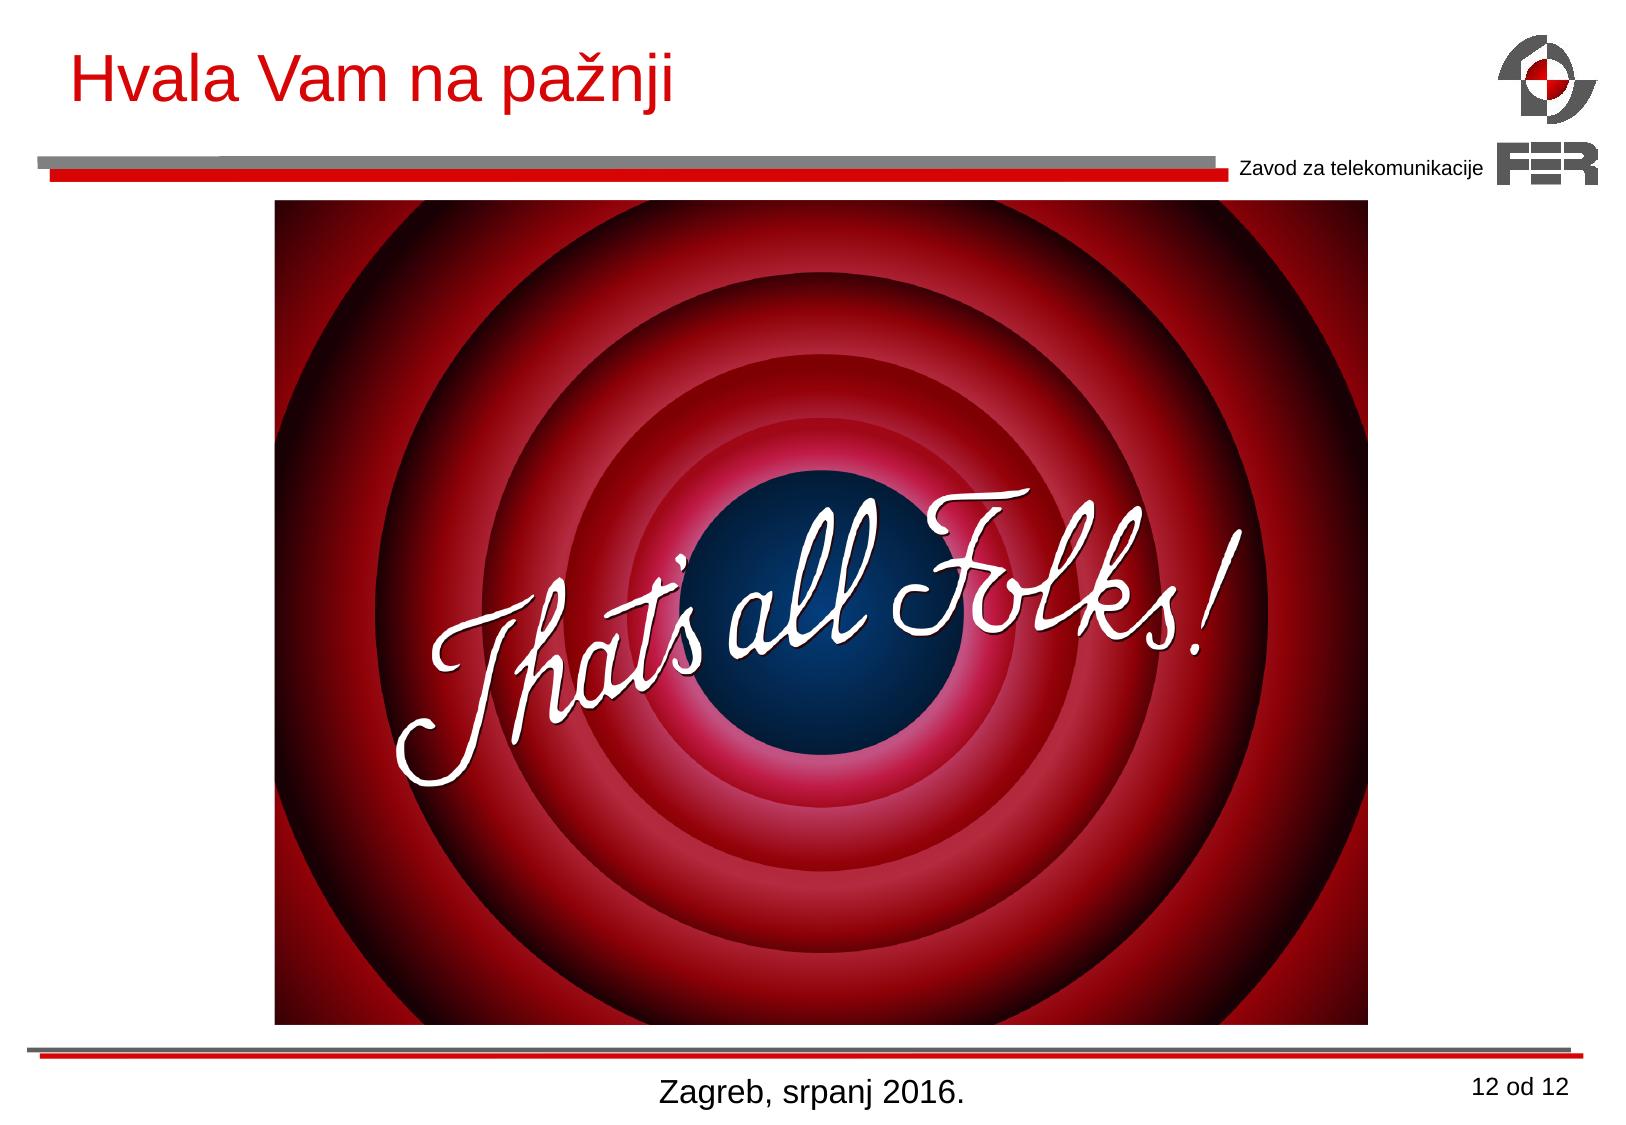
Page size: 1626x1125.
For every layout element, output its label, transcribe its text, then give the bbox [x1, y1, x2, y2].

title Hvala Vam na pažnji [53, 0, 1126, 151]
slide_number Zagreb, srpanj 2016. [599, 1062, 1026, 1125]
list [273, 199, 1368, 1026]
slide_number 12 od 12 [1245, 1062, 1585, 1125]
picture [1497, 34, 1598, 185]
